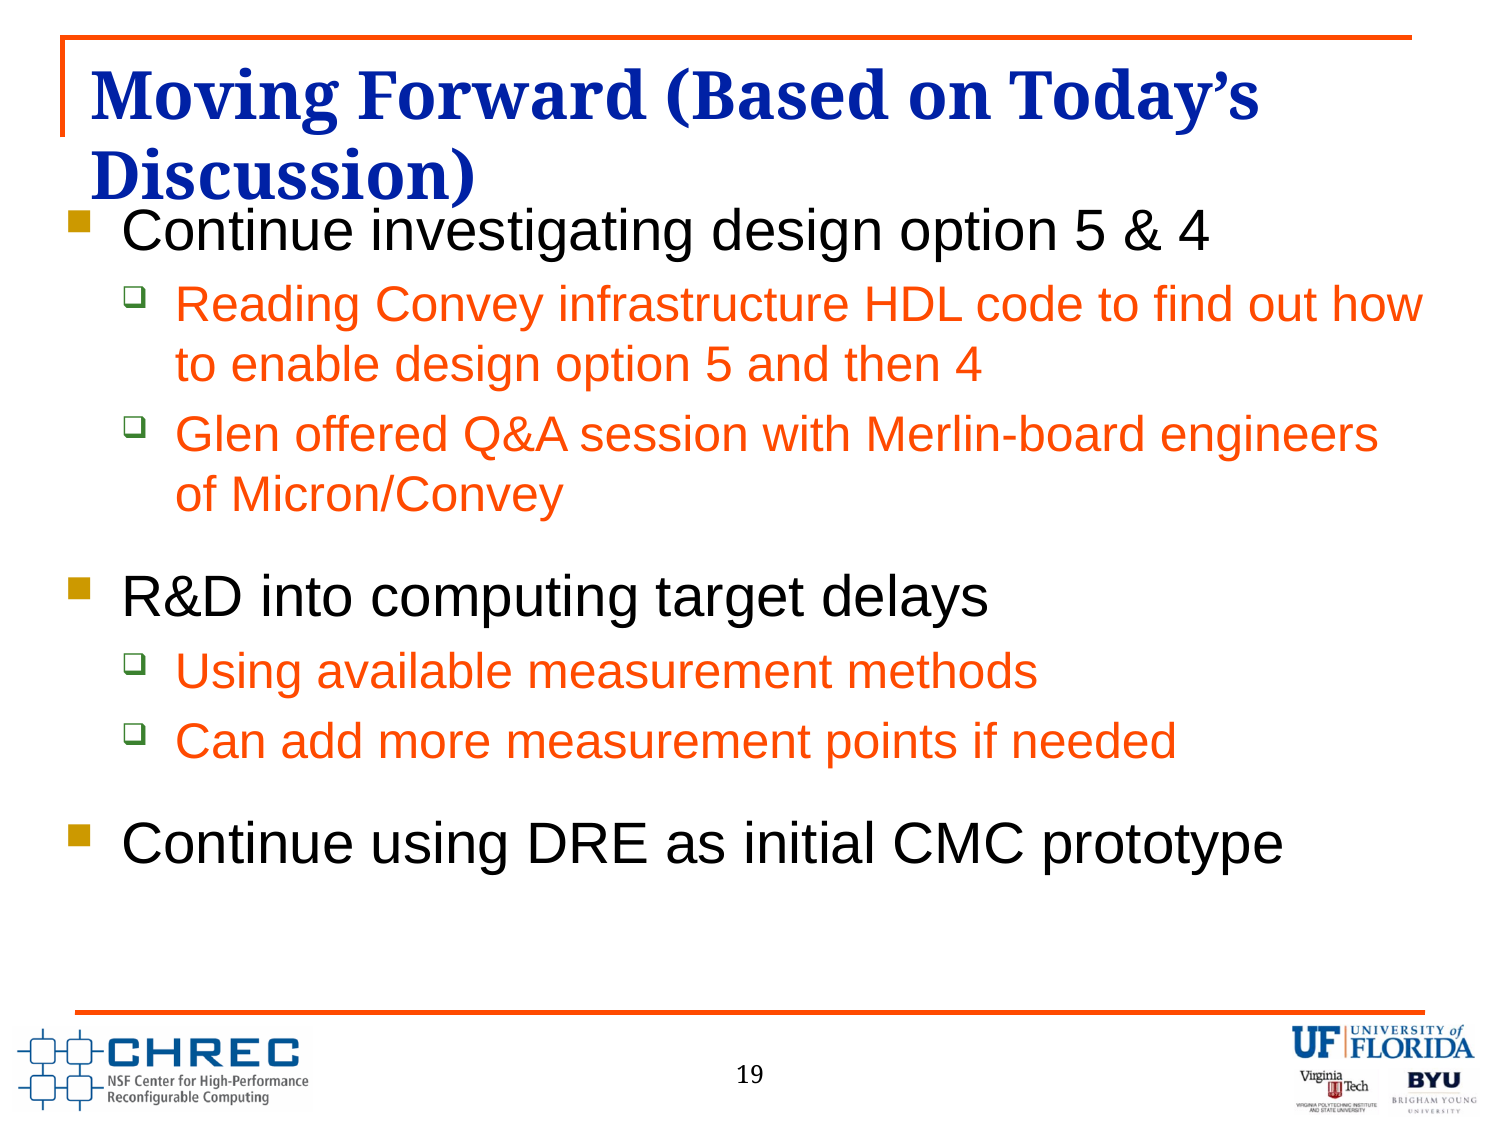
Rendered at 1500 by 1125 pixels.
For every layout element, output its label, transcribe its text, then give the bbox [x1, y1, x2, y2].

picture [1287, 1021, 1485, 1117]
picture [12, 1026, 313, 1112]
list Continue investigating design option 5 & 4 Reading Convey infrastructure HDL code to find out how to enable design option 5 and then 4 Glen offered Q&A session with Merlin-board engineers of Micron/Convey R&D into computing target delays Using available measurement methods Can add more measurement points if needed Continue using DRE as initial CMC prototype [49, 184, 1451, 991]
slide_number 19 [599, 1024, 901, 1101]
title Moving Forward (Based on Today’s Discussion) [74, 45, 1477, 201]
